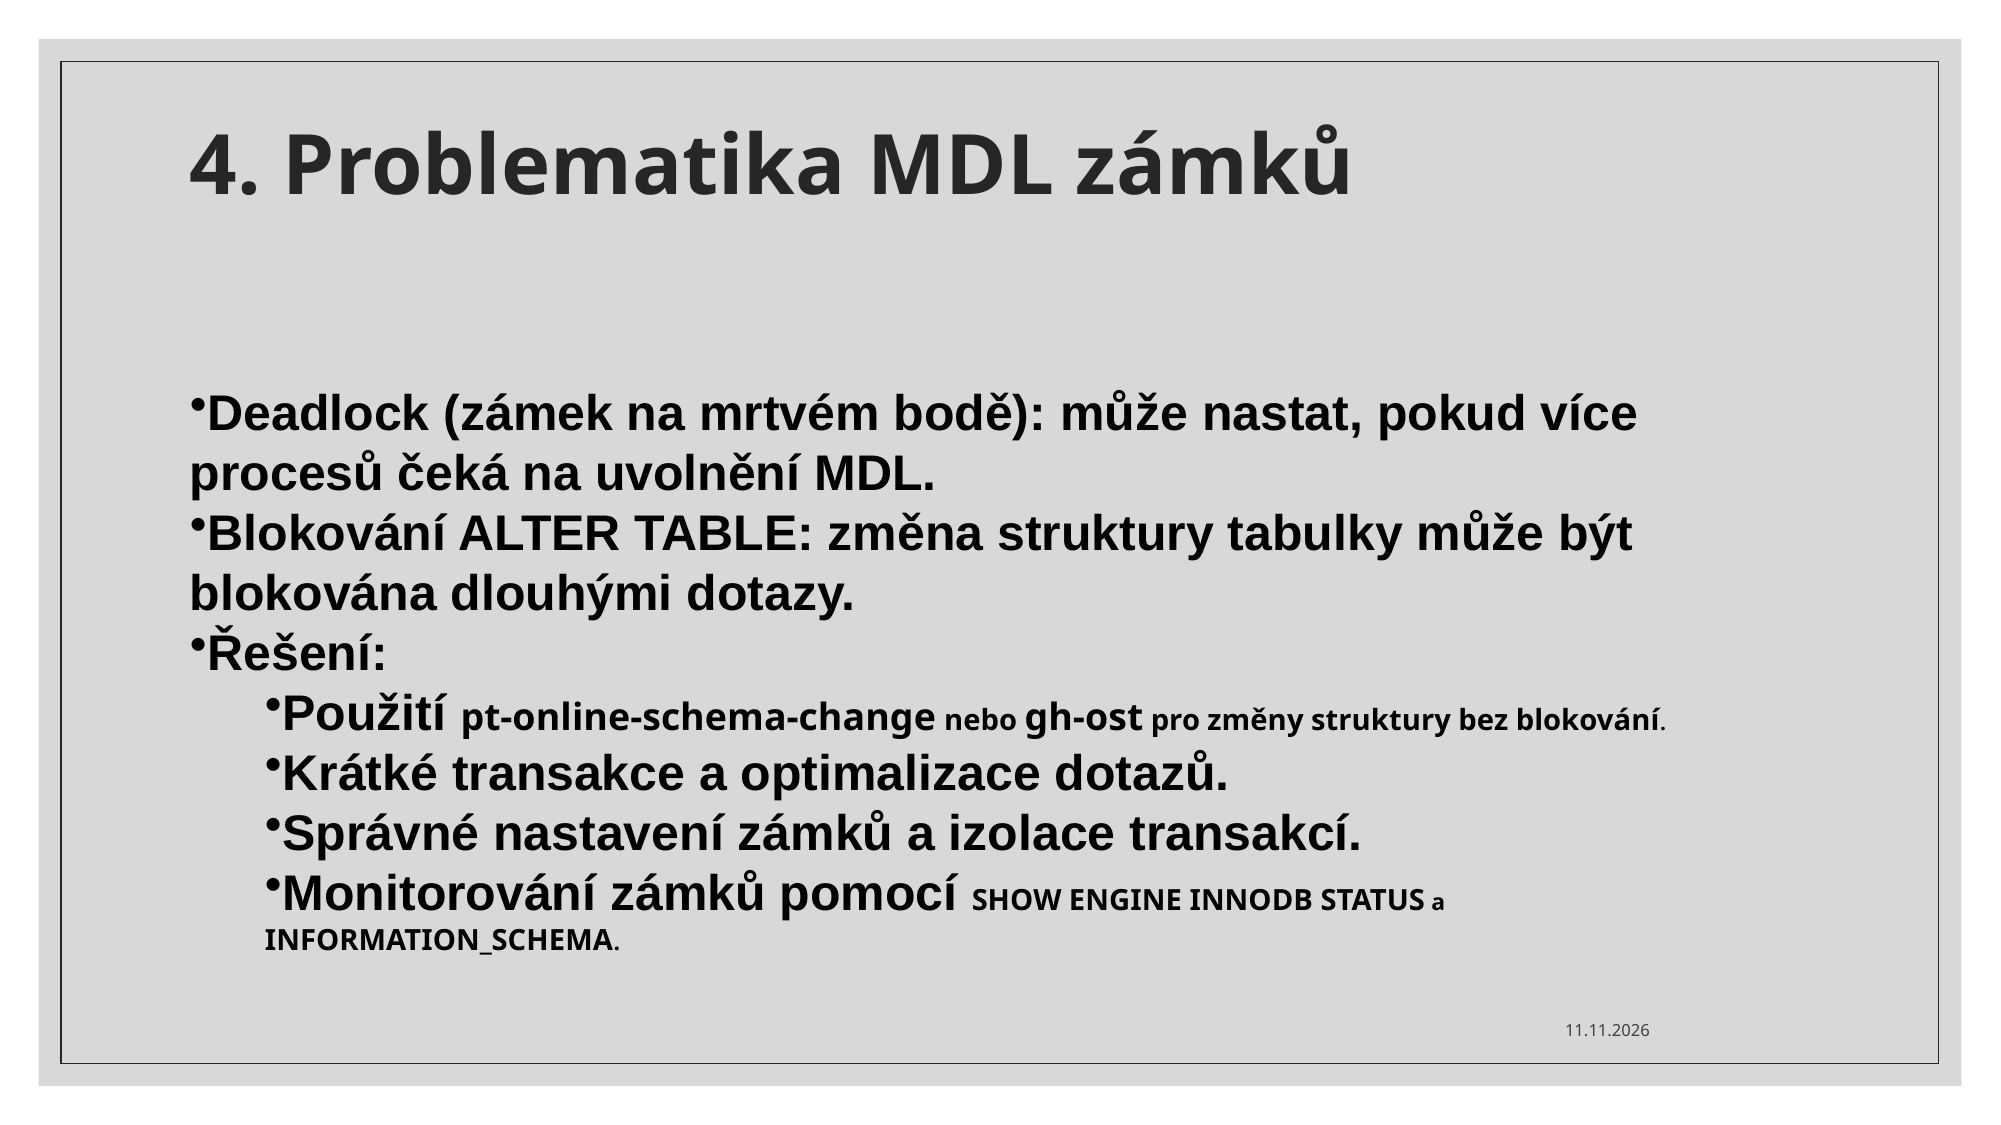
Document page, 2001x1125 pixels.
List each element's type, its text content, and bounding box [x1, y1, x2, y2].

title 4. Problematika MDL zámků [174, 105, 1825, 331]
list Deadlock (zámek na mrtvém bodě): může nastat, pokud více procesů čeká na uvolnění MDL. Blokování ALTER TABLE: změna struktury tabulky může být blokována dlouhými dotazy. Řešení: Použití pt-online-schema-change nebo gh-ost pro změny struktury bez blokování. Krátké transakce a optimalizace dotazů. Správné nastavení zámků a izolace transakcí. Monitorování zámků pomocí SHOW ENGINE INNODB STATUS a INFORMATION_SCHEMA. [174, 313, 1792, 1009]
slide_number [1190, 1009, 1665, 1050]
